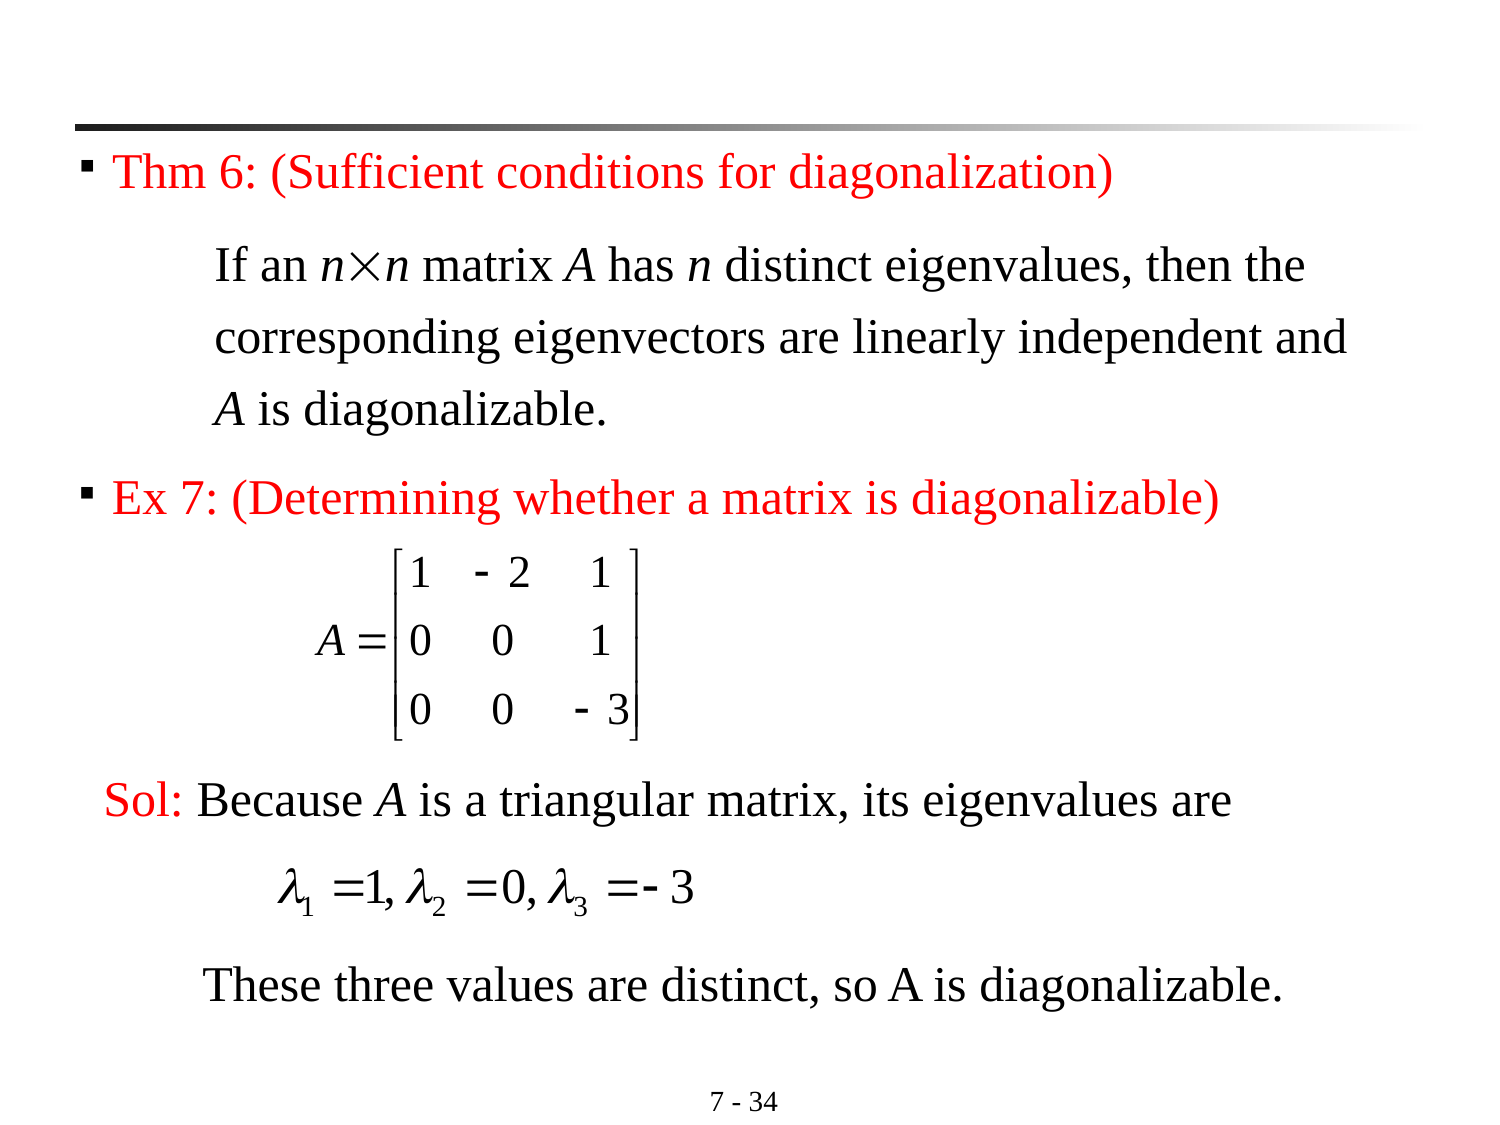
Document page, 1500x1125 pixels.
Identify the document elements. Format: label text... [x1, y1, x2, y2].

text_box If an nn matrix A has n distinct eigenvalues, then the corresponding eigenvectors are linearly independent and A is diagonalizable. [199, 212, 1400, 363]
slide_number 7 - 33 [600, 1050, 888, 1125]
list Thm 6: (Sufficient conditions for diagonalization) [64, 137, 1365, 225]
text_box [64, 464, 1365, 752]
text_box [76, 758, 1377, 1035]
